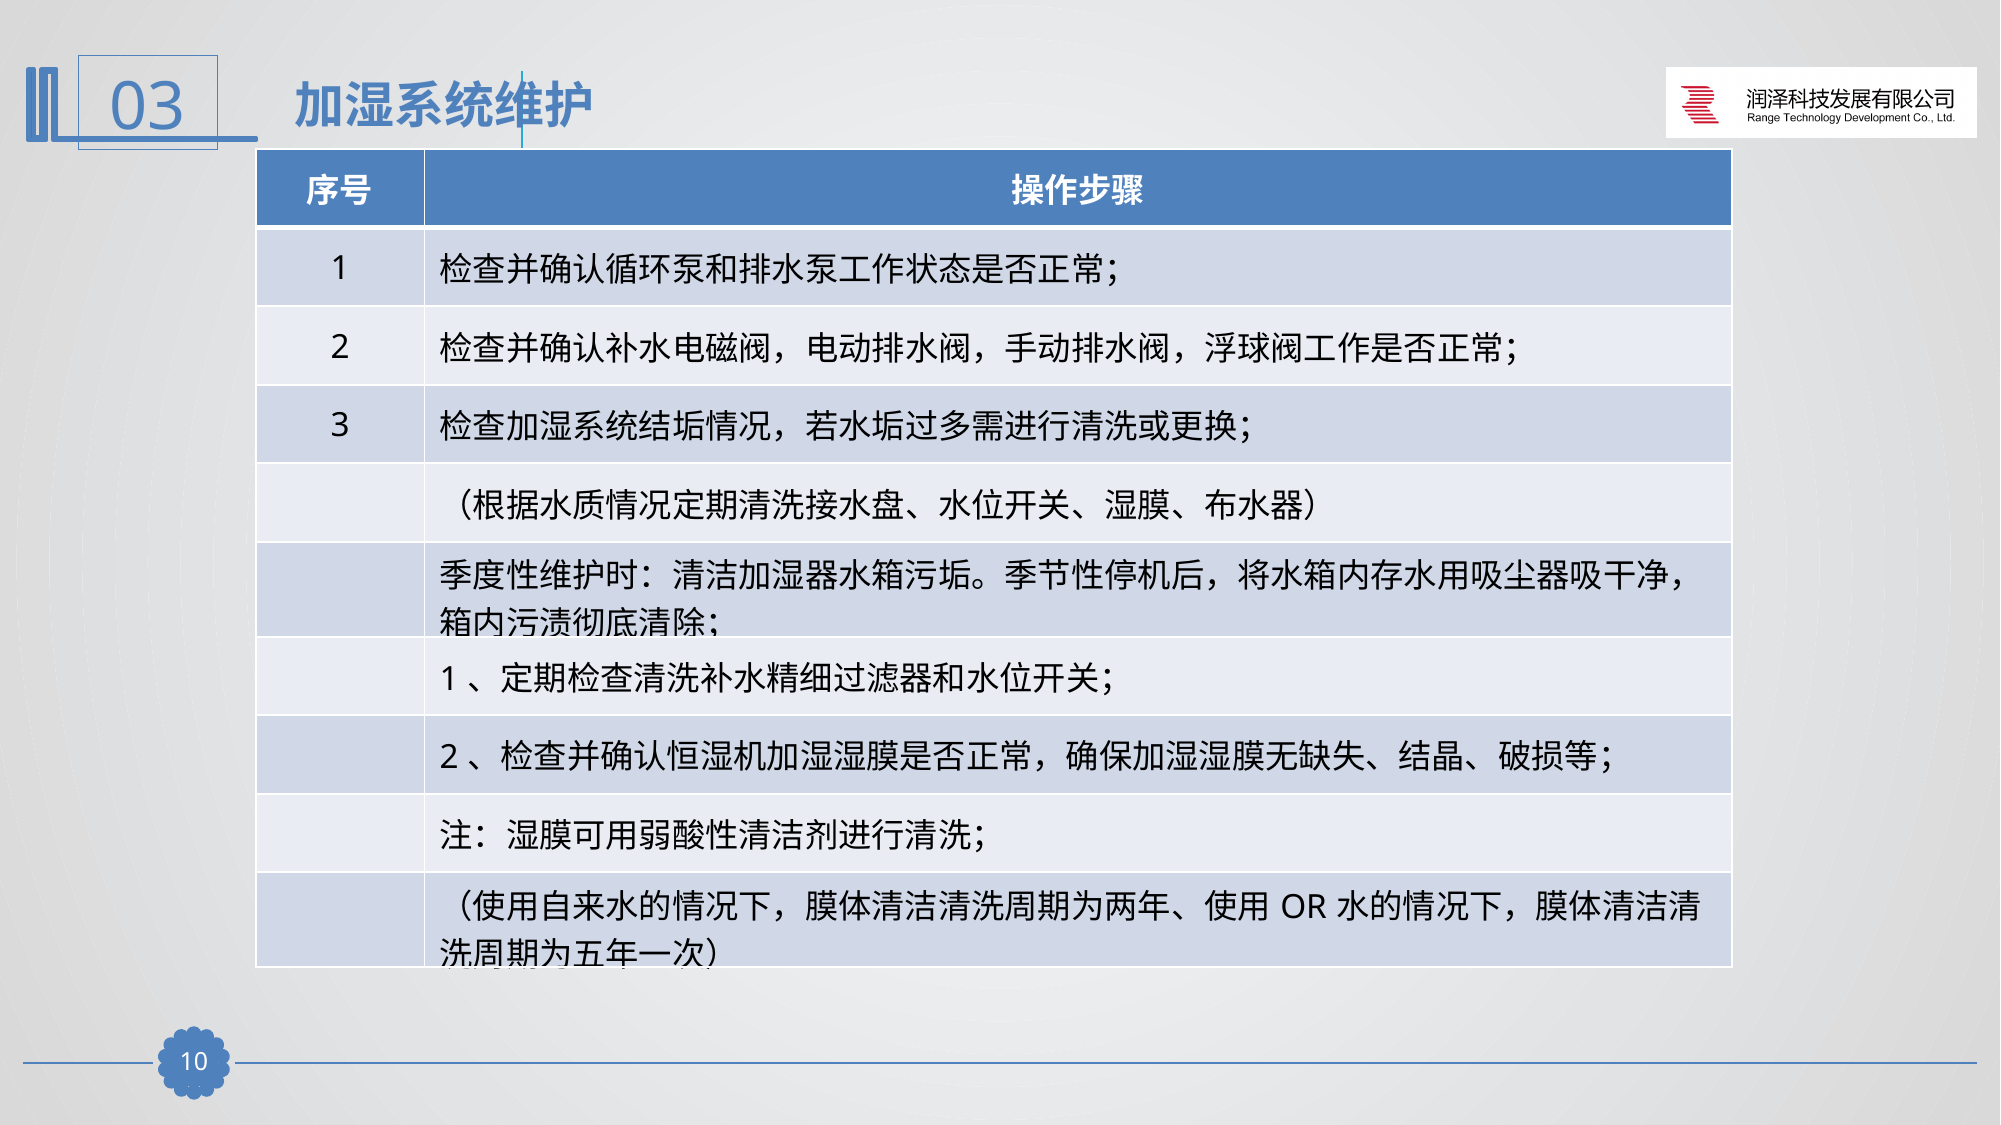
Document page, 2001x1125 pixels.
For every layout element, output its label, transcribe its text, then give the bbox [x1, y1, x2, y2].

table_cell 注：湿膜可用弱酸性清洁剂进行清洗； [425, 795, 1731, 871]
table_cell [257, 543, 424, 636]
table_cell （根据水质情况定期清洗接水盘、水位开关、湿膜、布水器） [425, 464, 1731, 541]
table_cell 3 [257, 386, 424, 462]
picture [1733, 67, 1977, 138]
table_cell 检查加湿系统结垢情况，若水垢过多需进行清洗或更换； [425, 386, 1731, 462]
table_cell [257, 795, 424, 871]
table_cell 1 [257, 230, 424, 305]
table_cell 检查并确认循环泵和排水泵工作状态是否正常； [425, 230, 1731, 305]
table_cell 2、检查并确认恒湿机加湿湿膜是否正常，确保加湿湿膜无缺失、结晶、破损等； [425, 716, 1731, 793]
table_cell 检查并确认补水电磁阀，电动排水阀，手动排水阀，浮球阀工作是否正常； [425, 307, 1731, 384]
text_box 加湿系统维护 [279, 66, 1733, 142]
table_cell [257, 464, 424, 541]
slide_number 9 [169, 1039, 218, 1086]
table_header 操作步骤 [425, 150, 1731, 225]
table_cell [257, 873, 424, 966]
table_cell 季度性维护时：清洁加湿器水箱污垢。季节性停机后，将水箱内存水用吸尘器吸干净，箱内污渍彻底清除； [425, 543, 1731, 636]
table_cell [257, 716, 424, 793]
table_cell 1、定期检查清洗补水精细过滤器和水位开关； [425, 638, 1731, 714]
table_cell [257, 638, 424, 714]
table_cell 2 [257, 307, 424, 384]
table_cell （使用自来水的情况下，膜体清洁清洗周期为两年、使用OR水的情况下，膜体清洁清洗周期为五年一次） [425, 873, 1731, 966]
table_header 序号 [257, 150, 424, 225]
